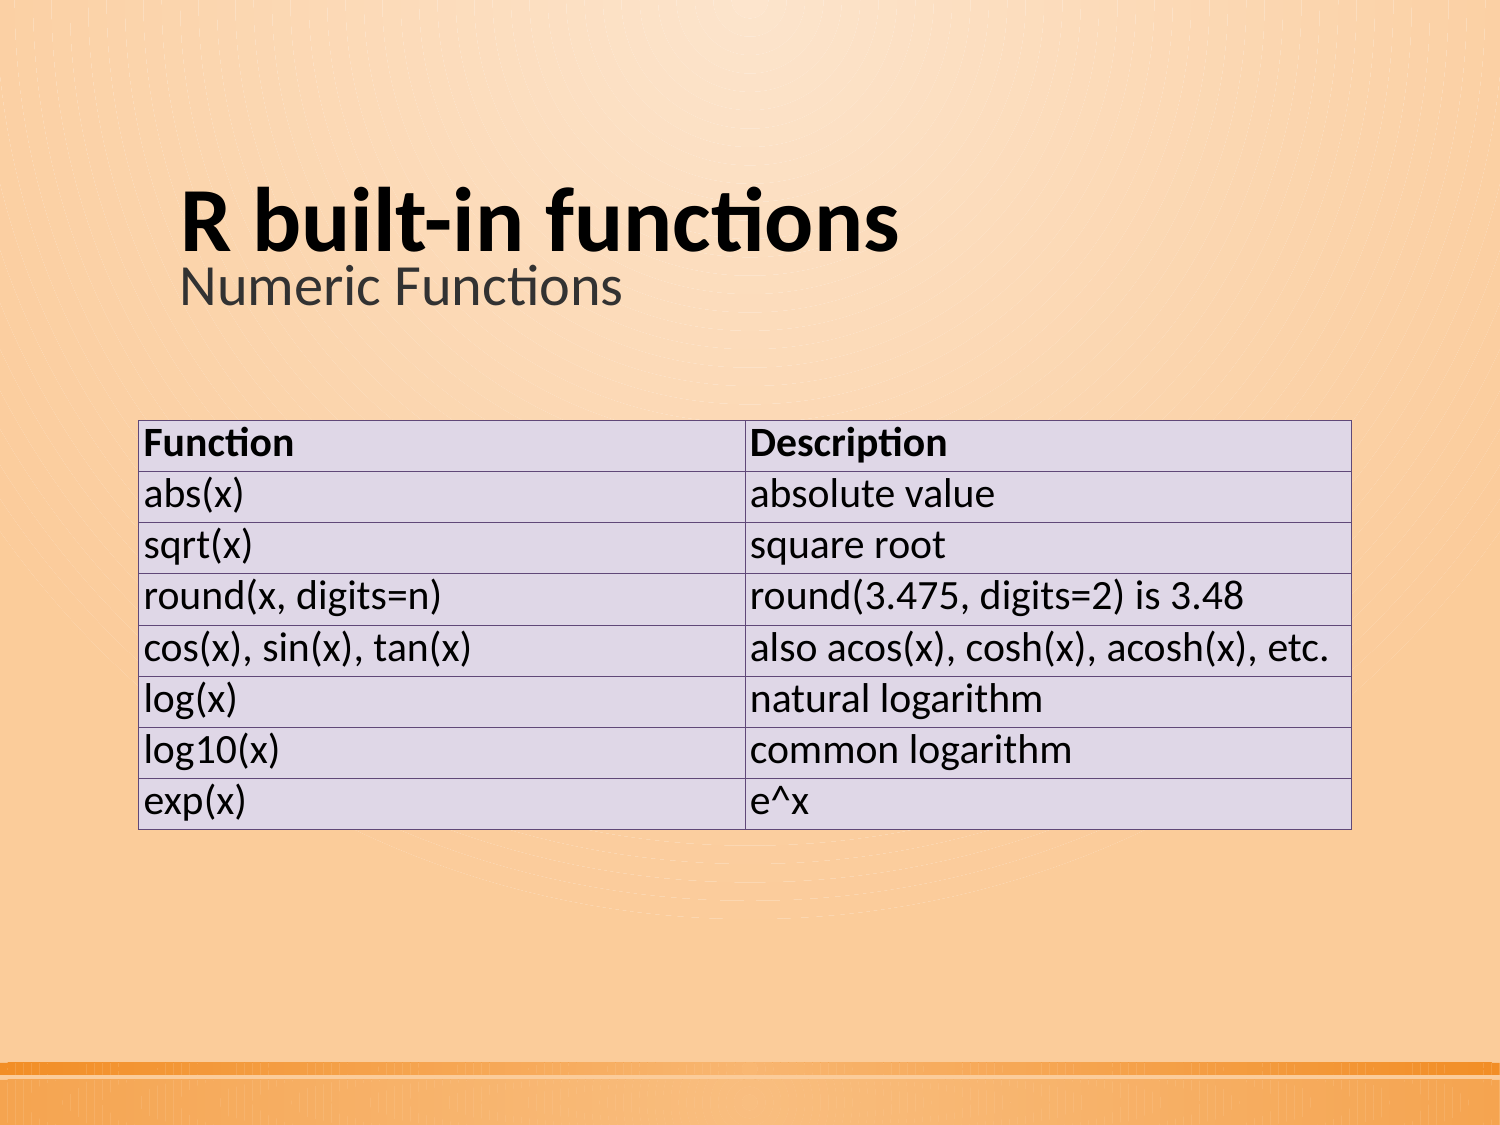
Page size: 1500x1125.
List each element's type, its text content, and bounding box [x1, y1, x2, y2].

table_header Function [139, 421, 745, 471]
table_cell log(x) [139, 677, 745, 727]
title R built-in functions [165, 76, 1335, 279]
table_cell common logarithm [746, 728, 1351, 778]
table_cell square root [746, 523, 1351, 573]
table_cell e^x [746, 779, 1351, 829]
table_cell exp(x) [139, 779, 745, 829]
table_cell absolute value [746, 472, 1351, 522]
table_cell natural logarithm [746, 677, 1351, 727]
table_cell also acos(x), cosh(x), acosh(x), etc. [746, 626, 1351, 676]
table_cell round(3.475, digits=2) is 3.48 [746, 574, 1351, 625]
table_cell round(x, digits=n) [139, 574, 745, 625]
text_box Numeric Functions [164, 233, 972, 325]
table_cell sqrt(x) [139, 523, 745, 573]
table_cell cos(x), sin(x), tan(x) [139, 626, 745, 676]
table_header Description [746, 421, 1351, 471]
table_cell log10(x) [139, 728, 745, 778]
table_cell abs(x) [139, 472, 745, 522]
